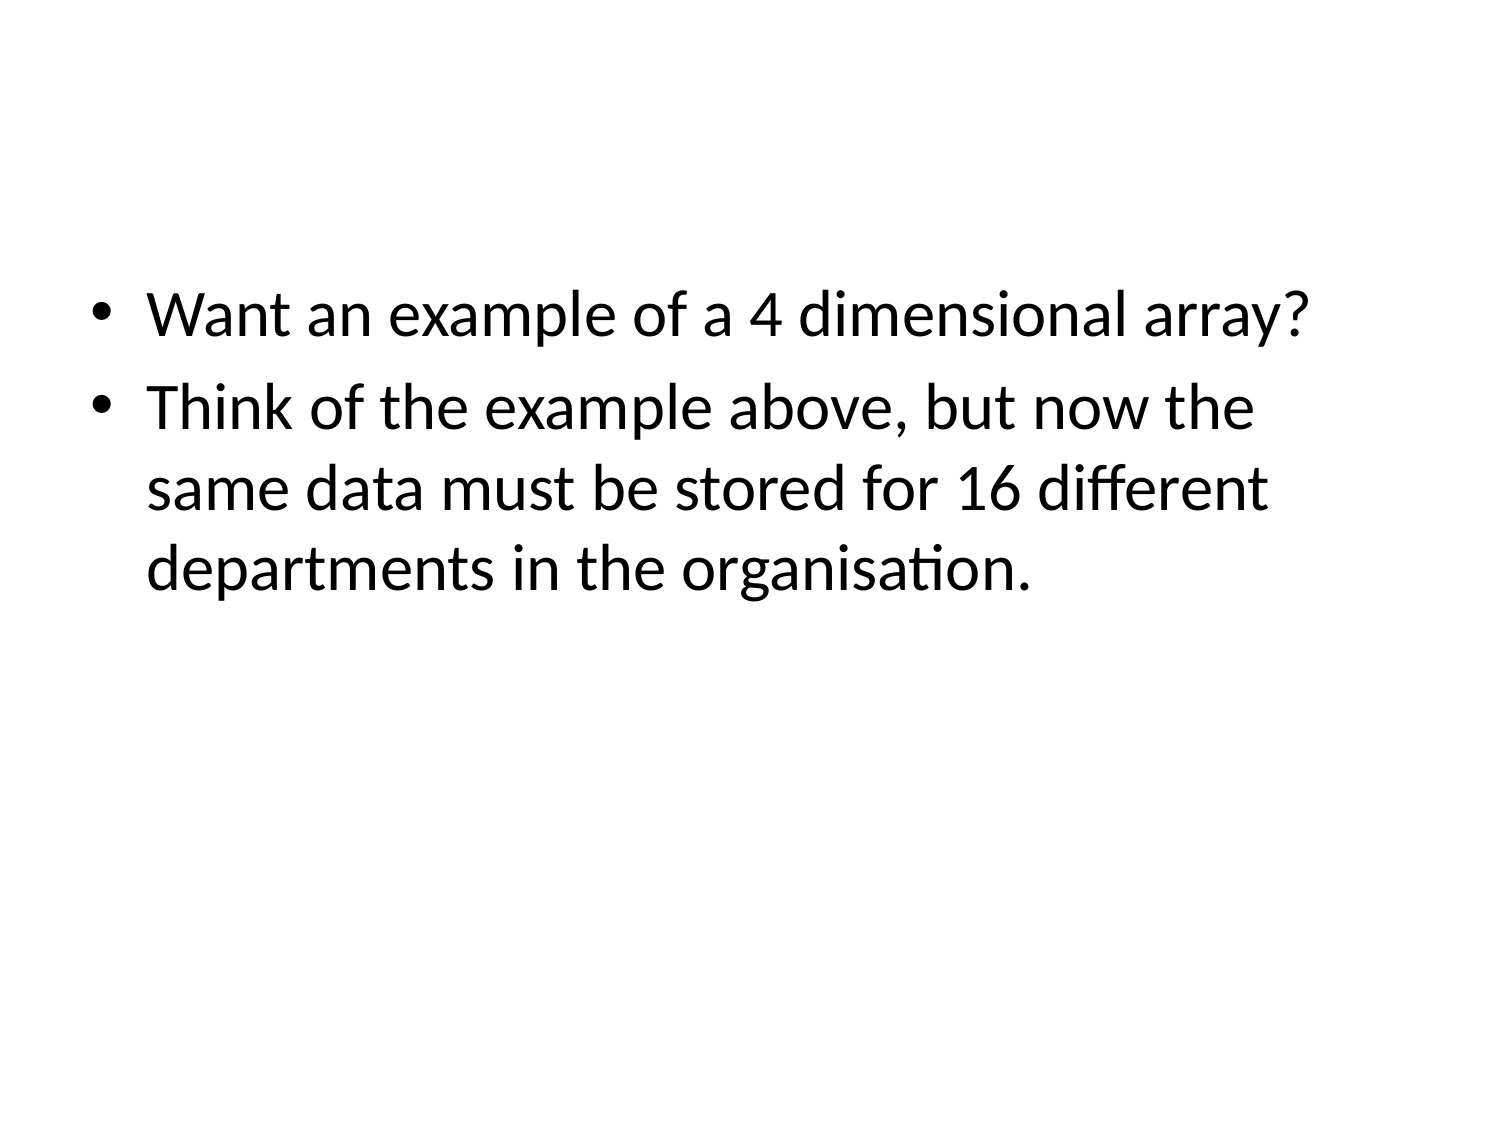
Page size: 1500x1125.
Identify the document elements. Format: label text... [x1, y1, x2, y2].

list Want an example of a 4 dimensional array? Think of the example above, but now the same data must be stored for 16 different departments in the organisation. [75, 262, 1425, 1005]
